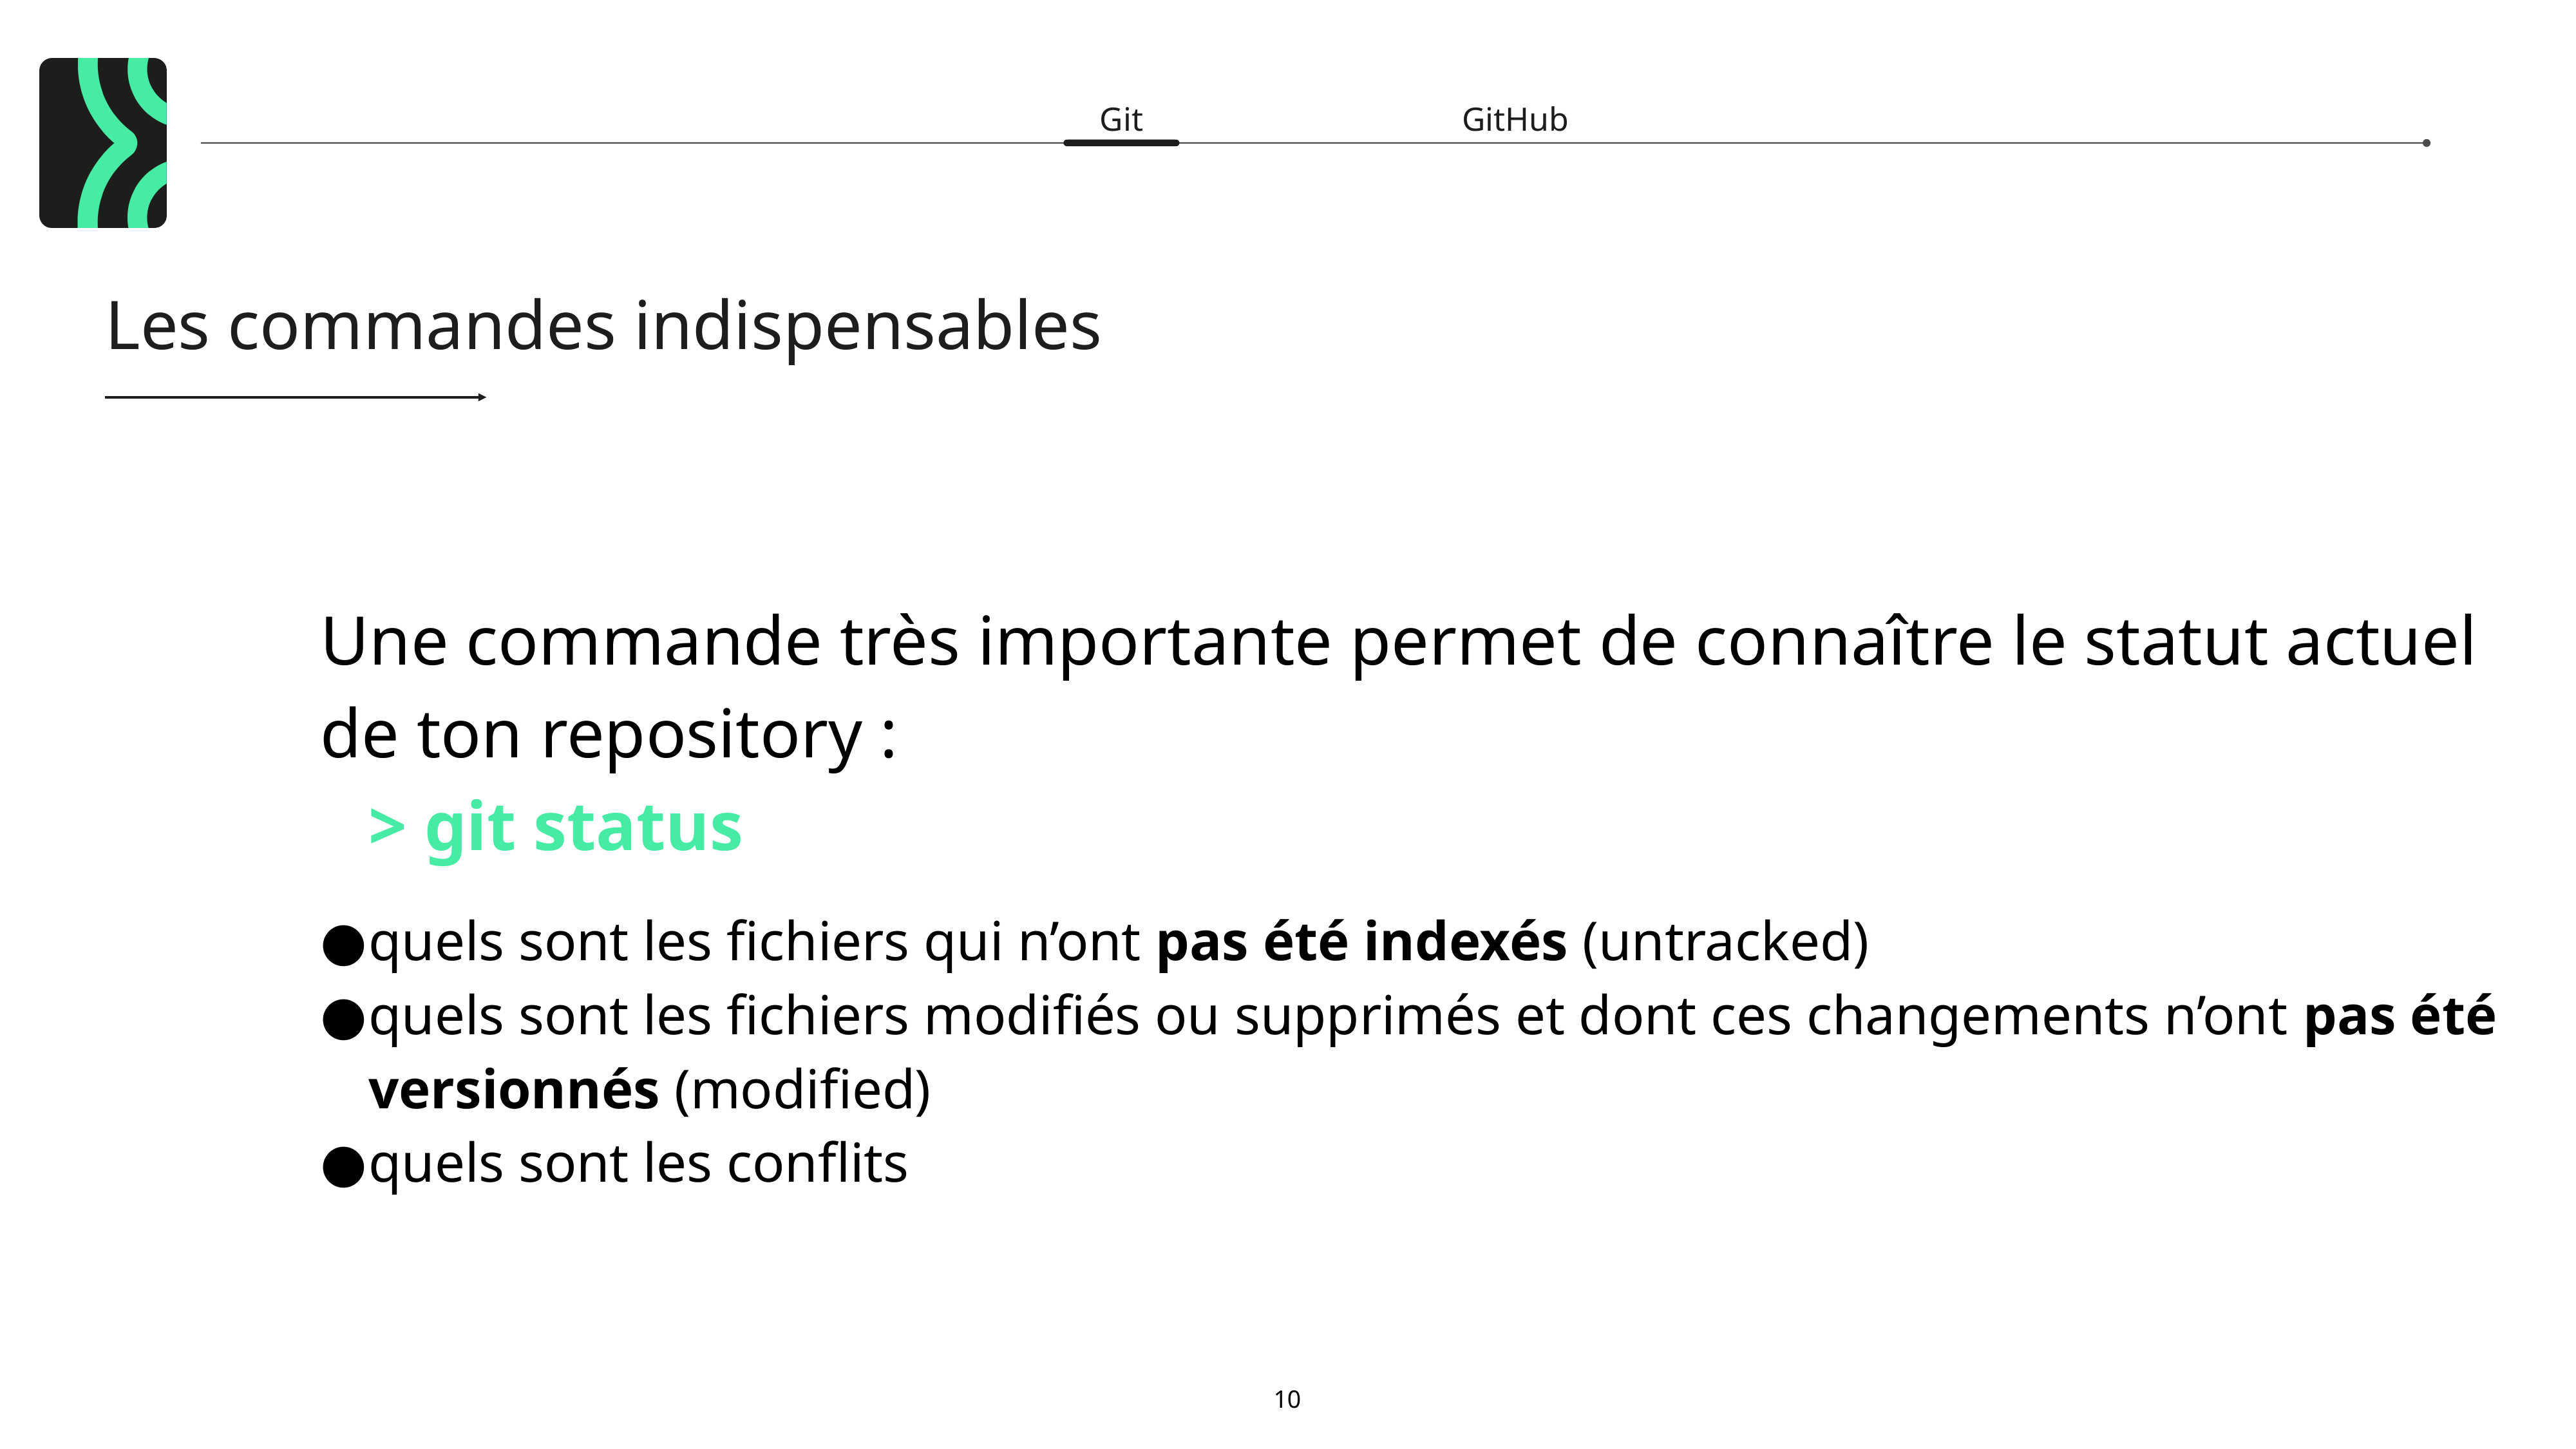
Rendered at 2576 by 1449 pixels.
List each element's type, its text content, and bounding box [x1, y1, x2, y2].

text_box Les commandes indispensables [100, 277, 1513, 529]
picture [39, 58, 167, 228]
text_box [1063, 144, 1180, 147]
slide_number ‹#› [1267, 571, 1307, 1423]
text_box [1063, 139, 1180, 142]
text_box Une commande très importante permet de connaître le statut actuel de ton repository : > git status quels sont les fichiers qui n’ont pas été indexés (untracked) quels sont les fichiers modifiés ou supprimés et dont ces changements n’ont pas été versionnés (modified) quels sont les conflits [310, 500, 2517, 1278]
text_box Git [1005, 93, 1238, 142]
text_box GitHub [1307, 93, 1725, 142]
